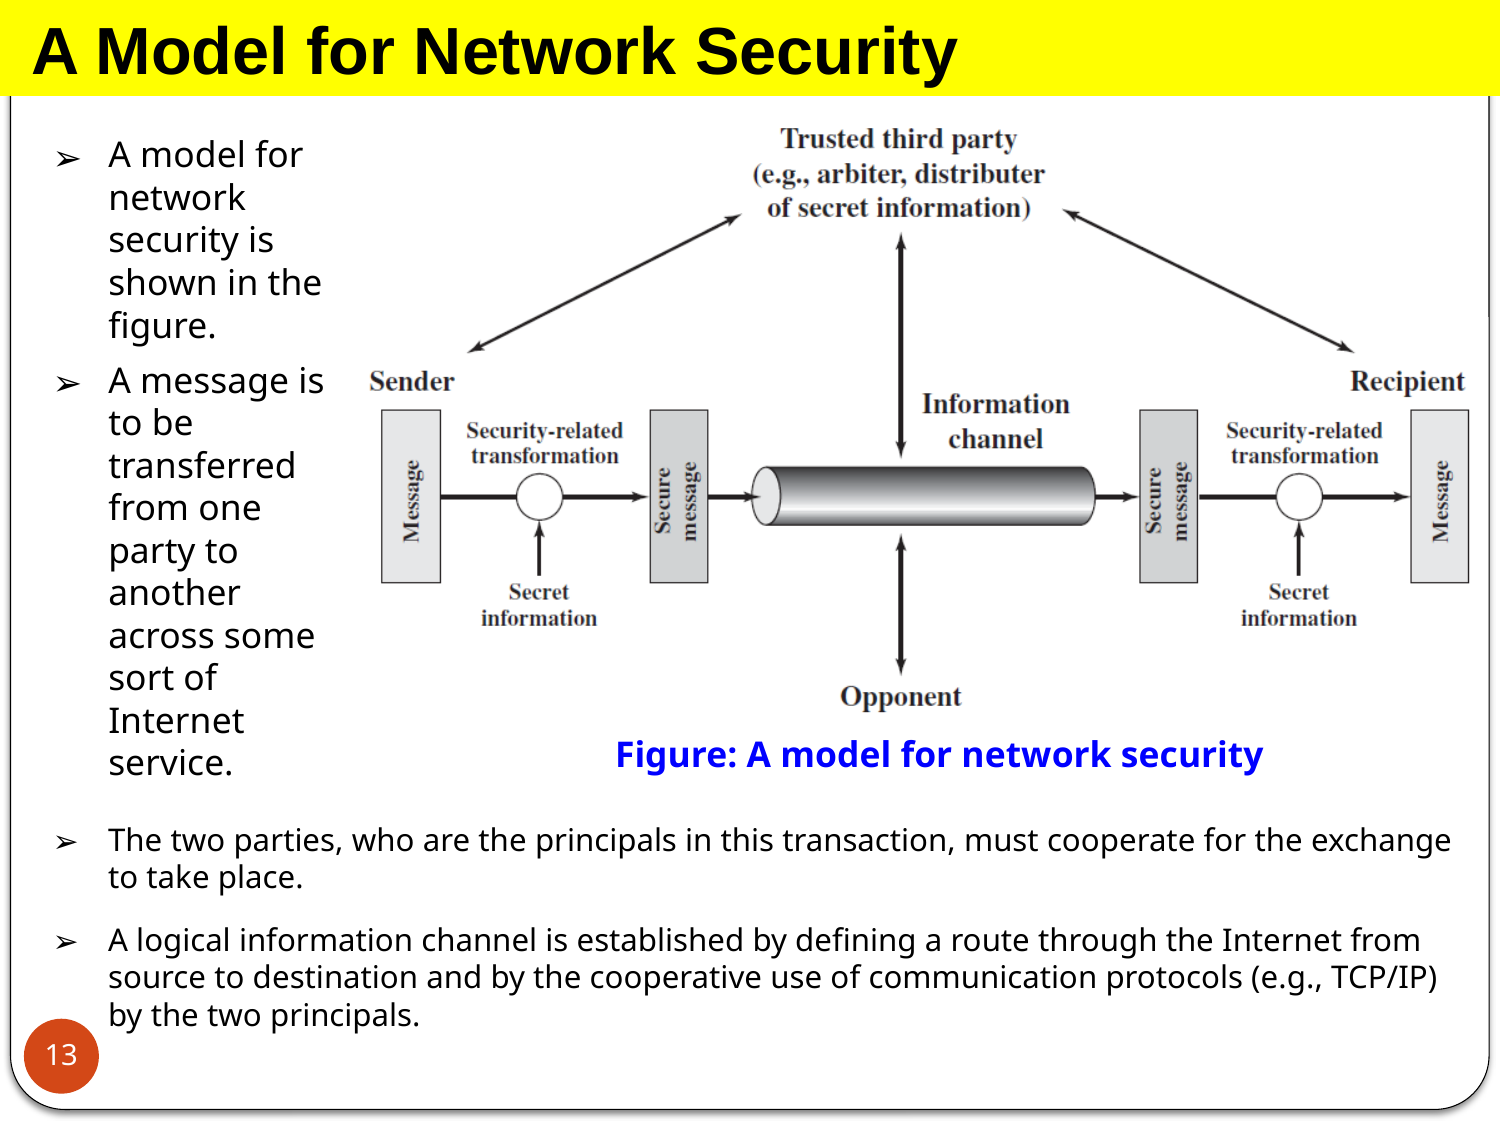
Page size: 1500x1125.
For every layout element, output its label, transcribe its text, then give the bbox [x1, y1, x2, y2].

text_box A model for network security is shown in the figure. A message is to be transferred from one party to another across some sort of Internet service. [37, 125, 363, 797]
text_box A Model for Network Security [0, 0, 1500, 96]
text_box The two parties, who are the principals in this transaction, must cooperate for the exchange to take place. A logical information channel is established by defining a route through the Internet from source to destination and by the cooperative use of communication protocols (e.g., TCP/IP) by the two principals. [37, 812, 1475, 1043]
picture [349, 112, 1488, 721]
slide_number 13 [23, 1018, 99, 1094]
text_box Figure: A model for network security [599, 730, 1438, 784]
